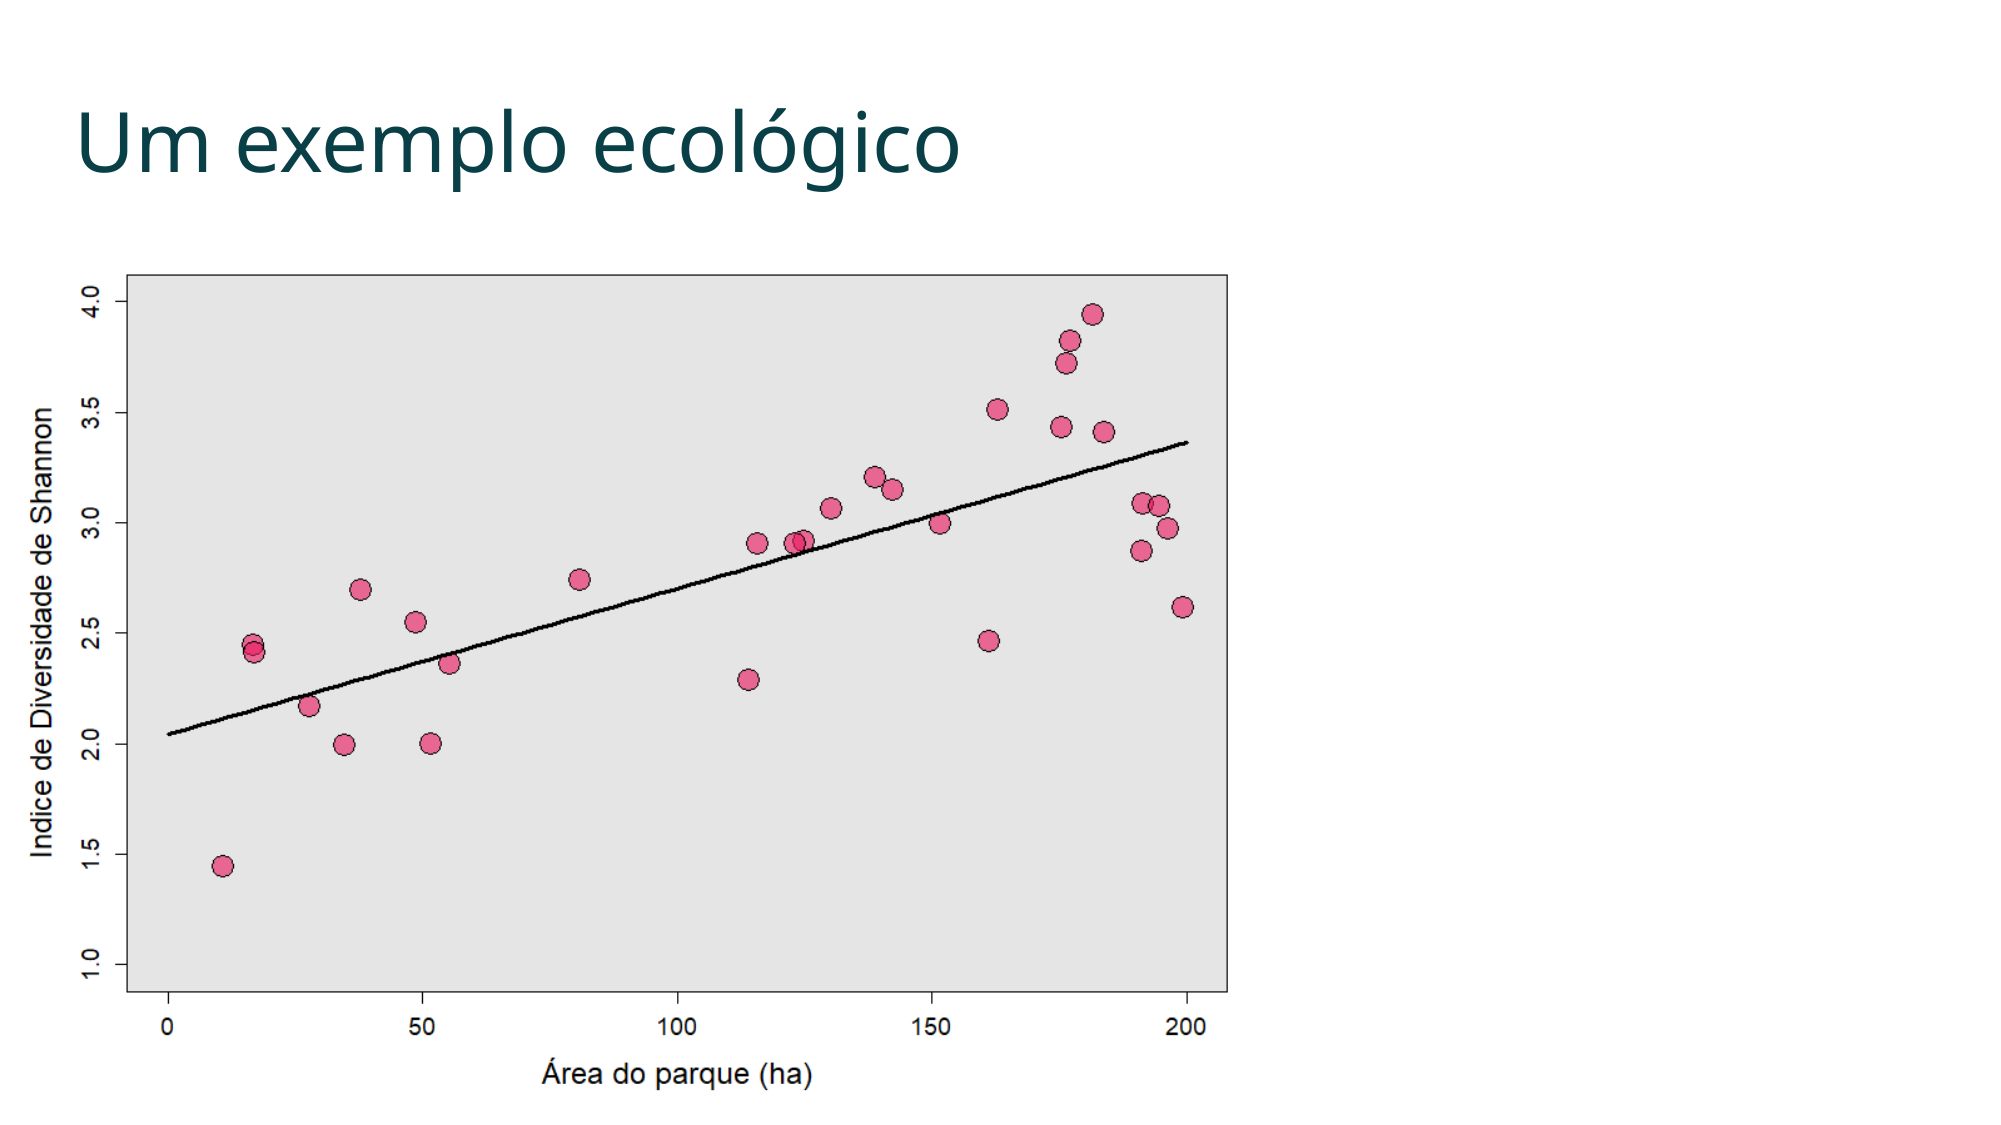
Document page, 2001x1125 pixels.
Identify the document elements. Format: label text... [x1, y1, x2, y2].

text_box Um exemplo ecológico [59, 81, 1352, 197]
picture [29, 177, 1278, 1114]
